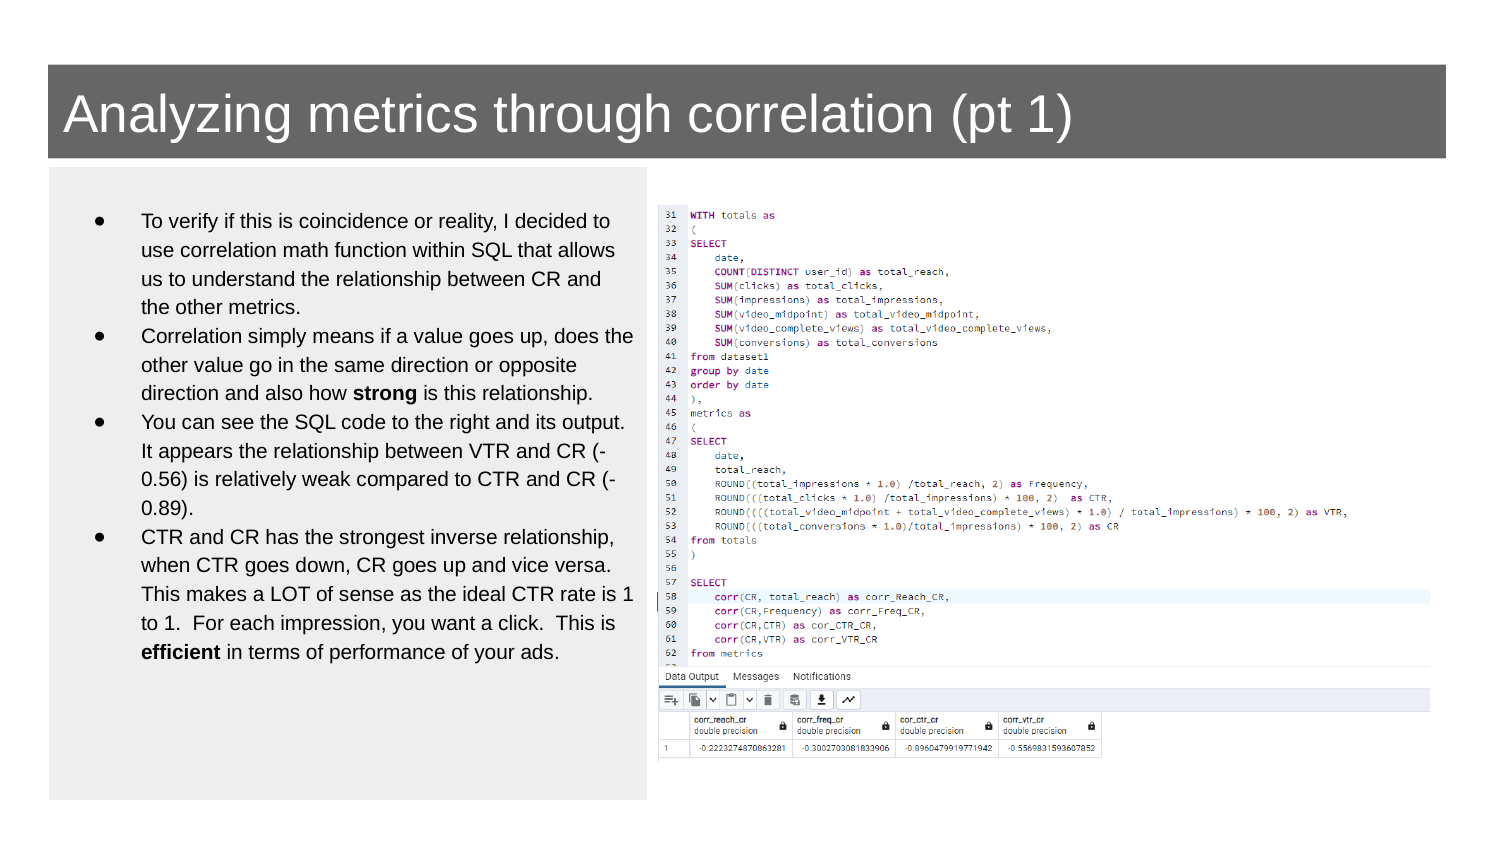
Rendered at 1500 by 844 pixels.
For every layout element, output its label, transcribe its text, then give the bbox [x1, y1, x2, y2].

picture [657, 204, 1430, 763]
list To verify if this is coincidence or reality, I decided to use correlation math function within SQL that allows us to understand the relationship between CR and the other metrics. Correlation simply means if a value goes up, does the other value go in the same direction or opposite direction and also how strong is this relationship. You can see the SQL code to the right and its output. It appears the relationship between VTR and CR (-0.56) is relatively weak compared to CTR and CR (-0.89). CTR and CR has the strongest inverse relationship, when CTR goes down, CR goes up and vice versa. This makes a LOT of sense as the ideal CTR rate is 1 to 1. For each impression, you want a click. This is efficient in terms of performance of your ads. [51, 189, 651, 742]
text_box [48, 166, 649, 801]
title Analyzing metrics through correlation (pt 1) [48, 64, 1446, 159]
